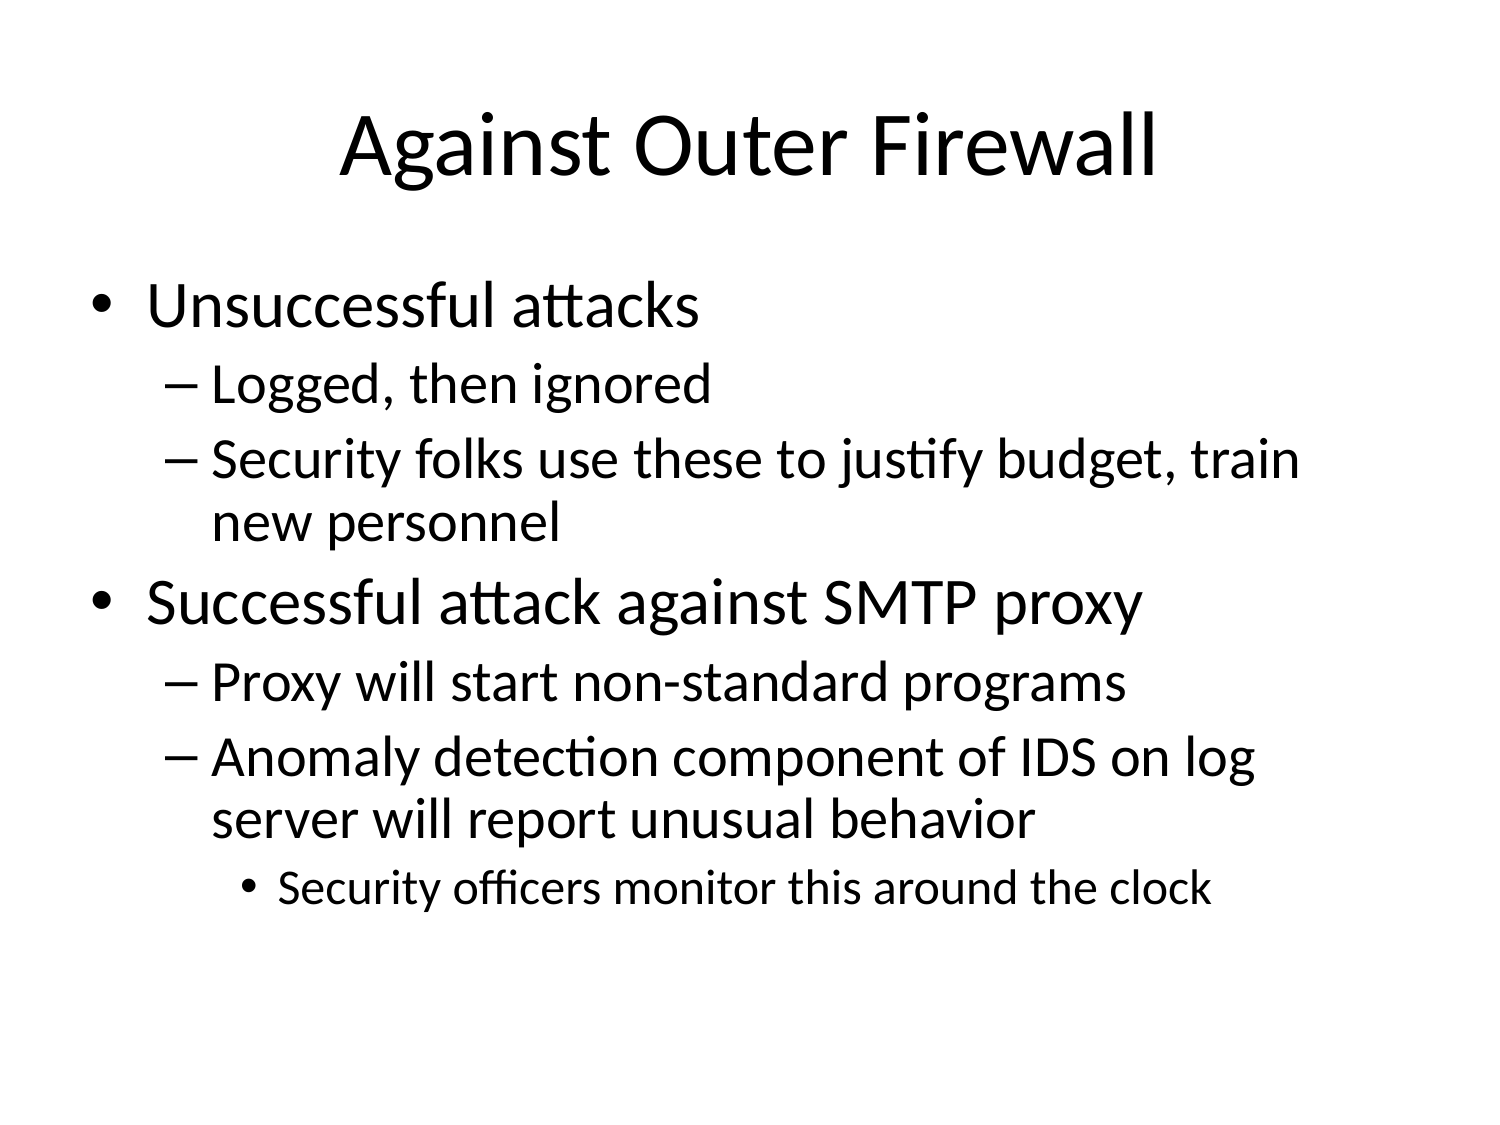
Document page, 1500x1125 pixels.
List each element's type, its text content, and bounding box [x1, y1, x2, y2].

list Unsuccessful attacks Logged, then ignored Security folks use these to justify budget, train new personnel Successful attack against SMTP proxy Proxy will start non-standard programs Anomaly detection component of IDS on log server will report unusual behavior Security officers monitor this around the clock [75, 262, 1425, 1005]
title Against Outer Firewall [75, 45, 1425, 233]
